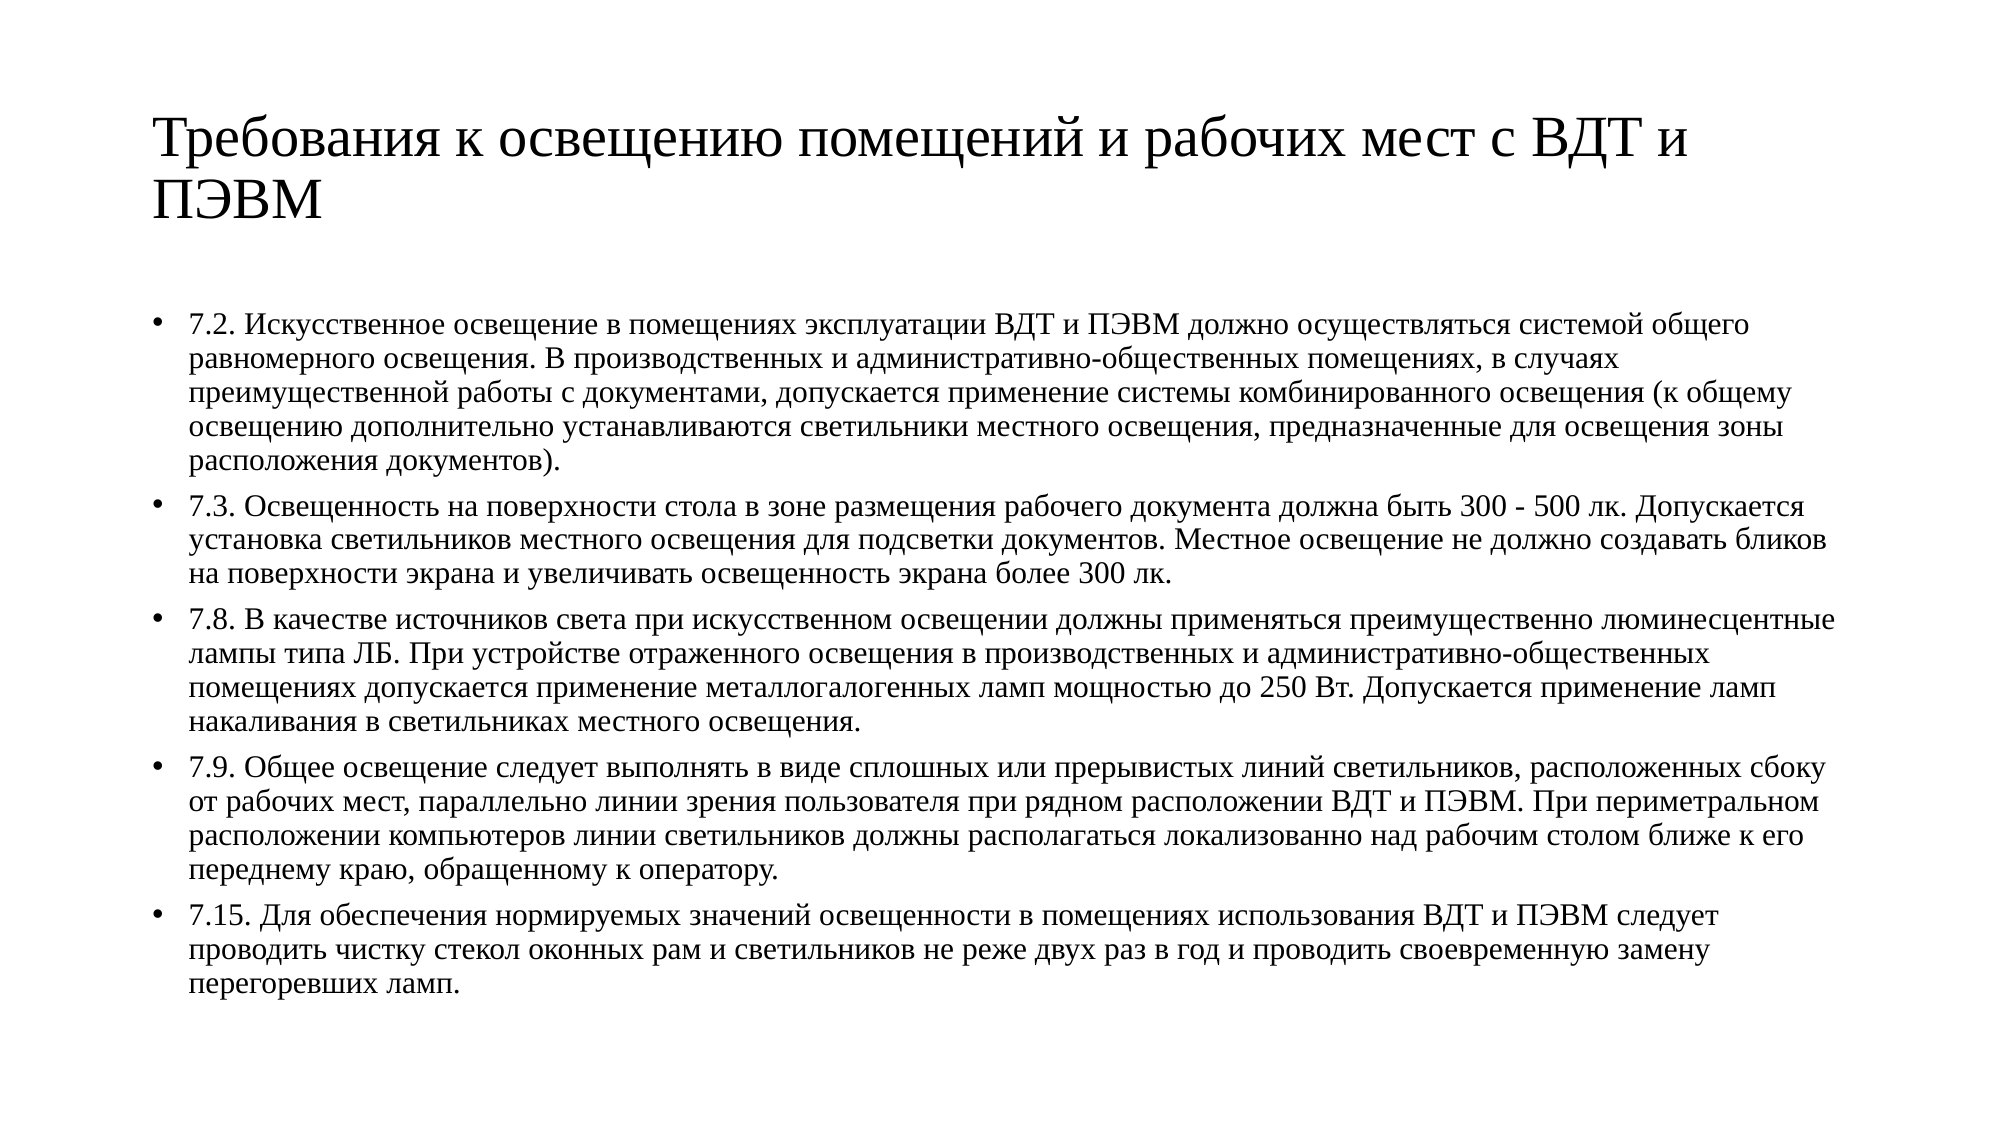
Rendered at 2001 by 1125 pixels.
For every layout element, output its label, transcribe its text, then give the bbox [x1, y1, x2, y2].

title Требования к освещению помещений и рабочих мест с ВДТ и ПЭВМ [137, 59, 1863, 278]
list 7.2. Искусственное освещение в помещениях эксплуатации ВДТ и ПЭВМ должно осуществляться системой общего равномерного освещения. В производственных и административно-общественных помещениях, в случаях преимущественной работы с документами, допускается применение системы комбинированного освещения (к общему освещению дополнительно устанавливаются светильники местного освещения, предназначенные для освещения зоны расположения документов). 7.3. Освещенность на поверхности стола в зоне размещения рабочего документа должна быть 300 - 500 лк. Допускается установка светильников местного освещения для подсветки документов. Местное освещение не должно создавать бликов на поверхности экрана и увеличивать освещенность экрана более 300 лк. 7.8. В качестве источников света при искусственном освещении должны применяться преимущественно люминесцентные лампы типа ЛБ. При устройстве отраженного освещения в производственных и административно-общественных помещениях допускается применение металлогалогенных ламп мощностью до 250 Вт. Допускается применение ламп накаливания в светильниках местного освещения. 7.9. Общее освещение следует выполнять в виде сплошных или прерывистых линий светильников, расположенных сбоку от рабочих мест, параллельно линии зрения пользователя при рядном расположении ВДТ и ПЭВМ. При периметральном расположении компьютеров линии светильников должны располагаться локализованно над рабочим столом ближе к его переднему краю, обращенному к оператору. 7.15. Для обеспечения нормируемых значений освещенности в помещениях использования ВДТ и ПЭВМ следует проводить чистку стекол оконных рам и светильников не реже двух раз в год и проводить своевременную замену перегоревших ламп. [137, 299, 1863, 1014]
